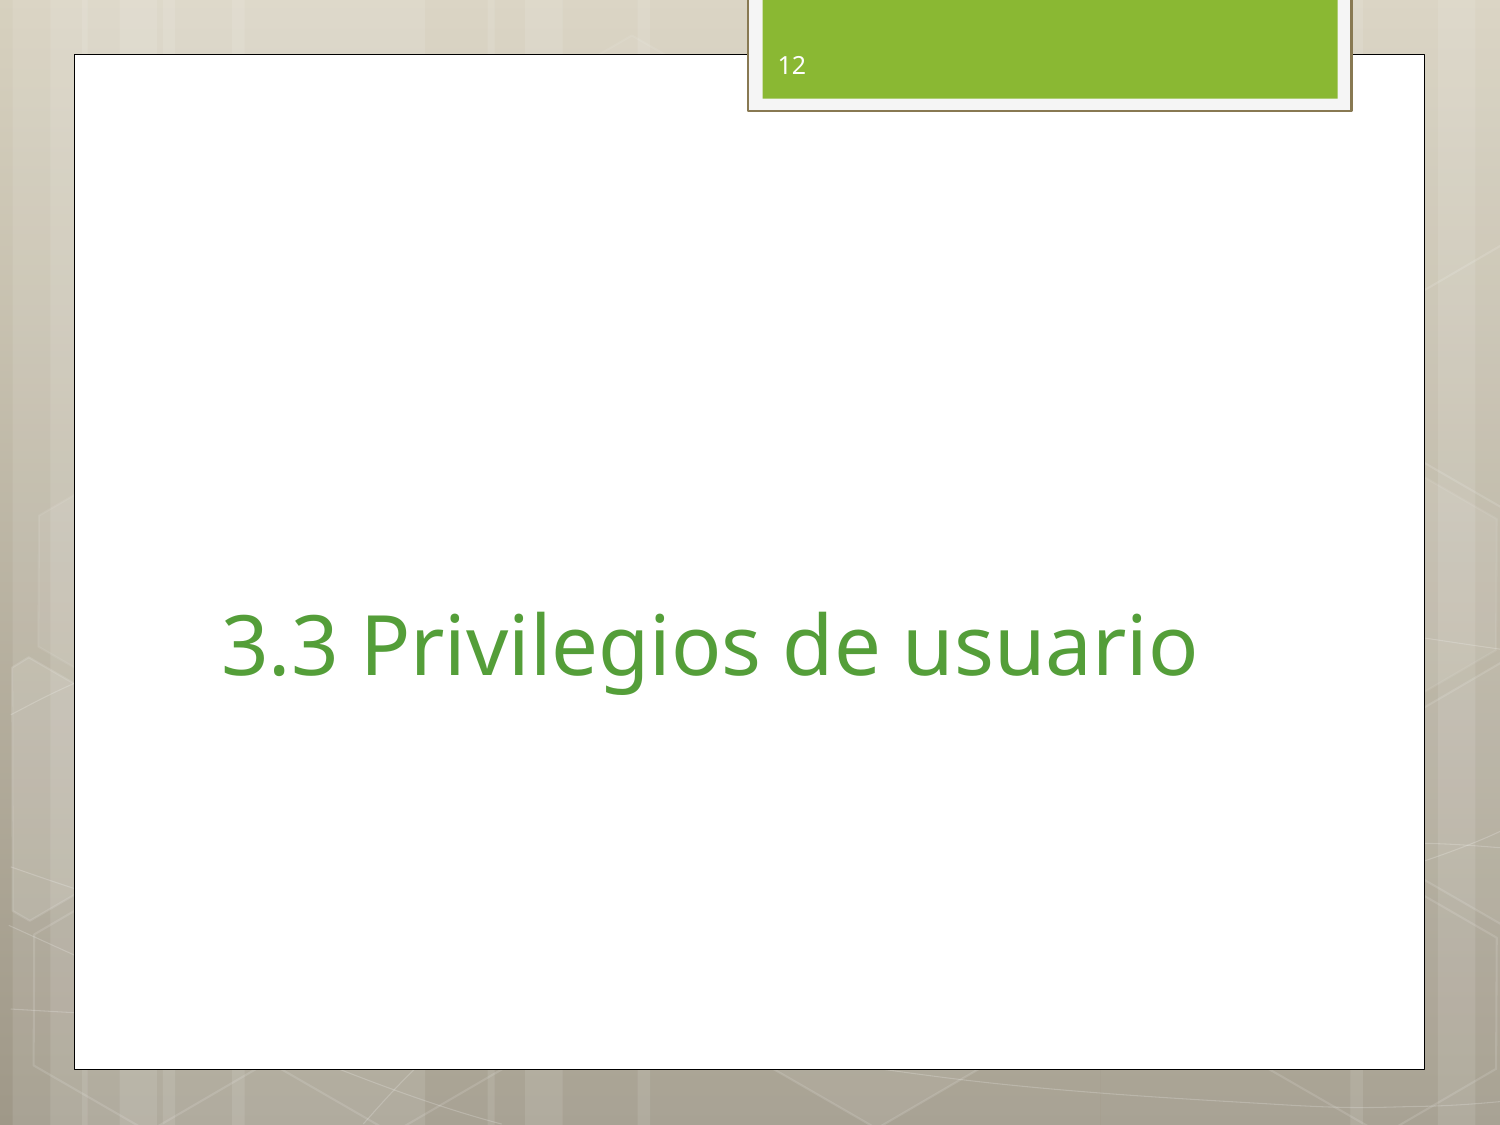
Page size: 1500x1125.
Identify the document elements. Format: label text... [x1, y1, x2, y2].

title 3.3 Privilegios de usuario [206, 475, 1296, 700]
slide_number 12 [762, 36, 982, 97]
